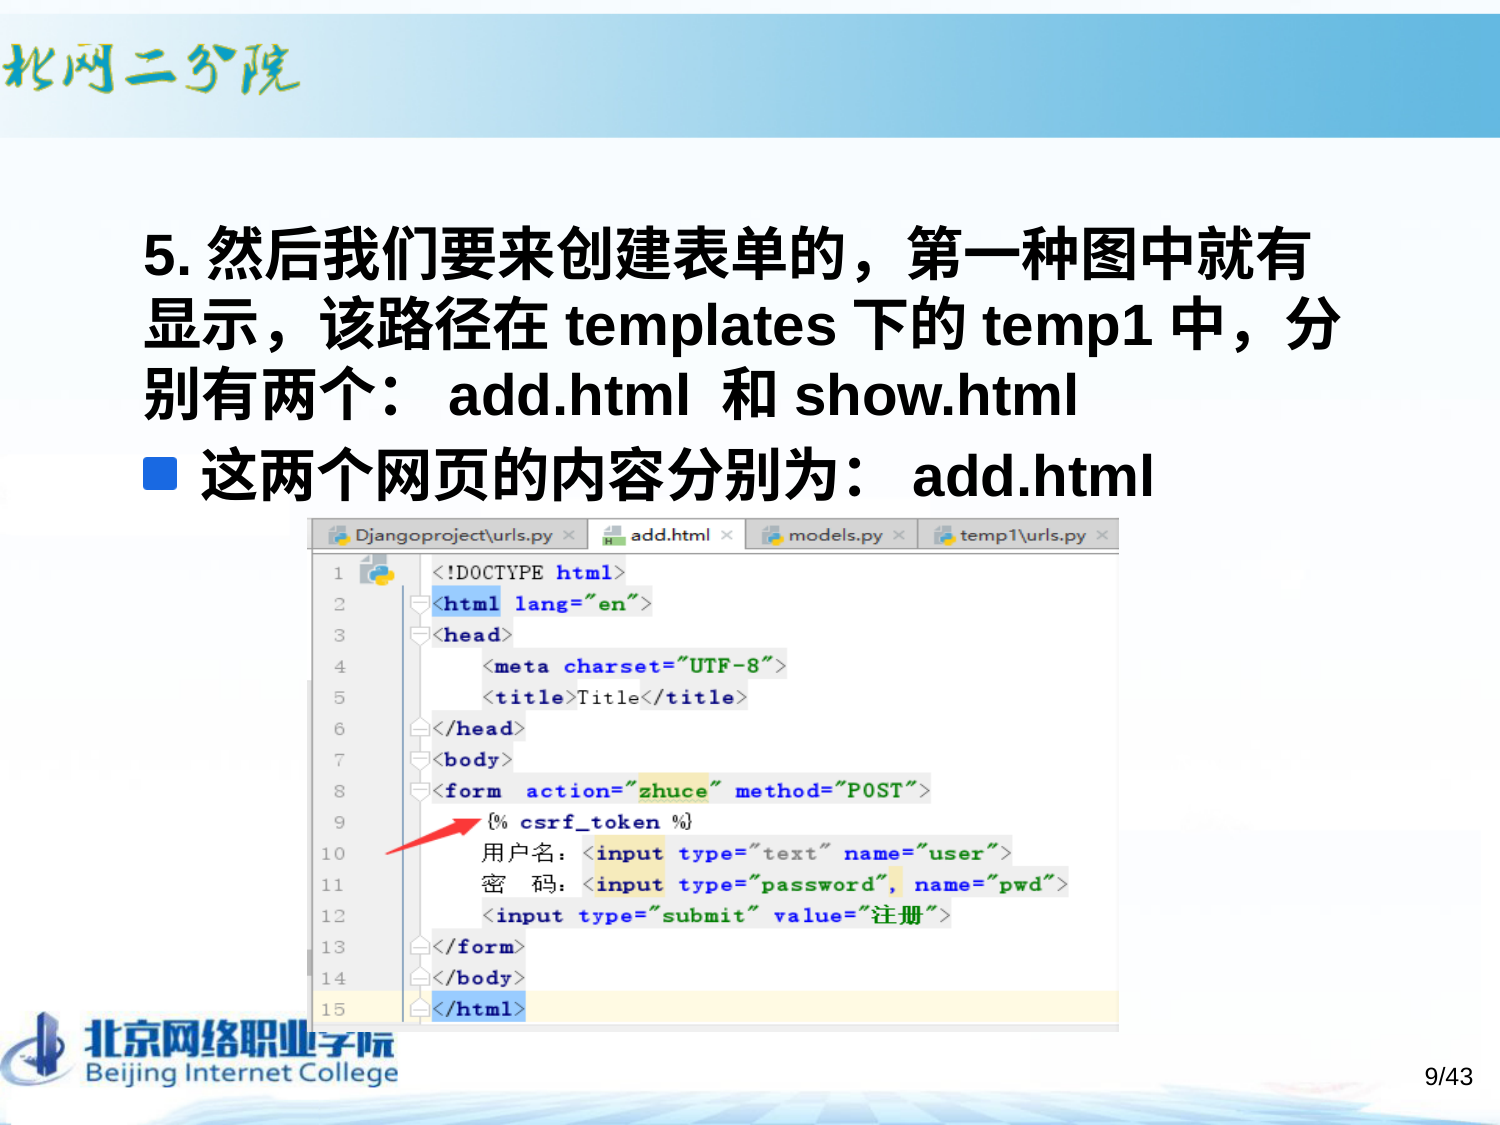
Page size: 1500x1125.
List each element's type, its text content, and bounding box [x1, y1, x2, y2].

slide_number /43 [1138, 1053, 1489, 1114]
picture [0, 0, 1500, 1125]
list 5.然后我们要来创建表单的，第一种图中就有显示，该路径在templates下的temp1中，分别有两个：add.html 和show.html 这两个网页的内容分别为：add.html [128, 209, 1383, 1032]
